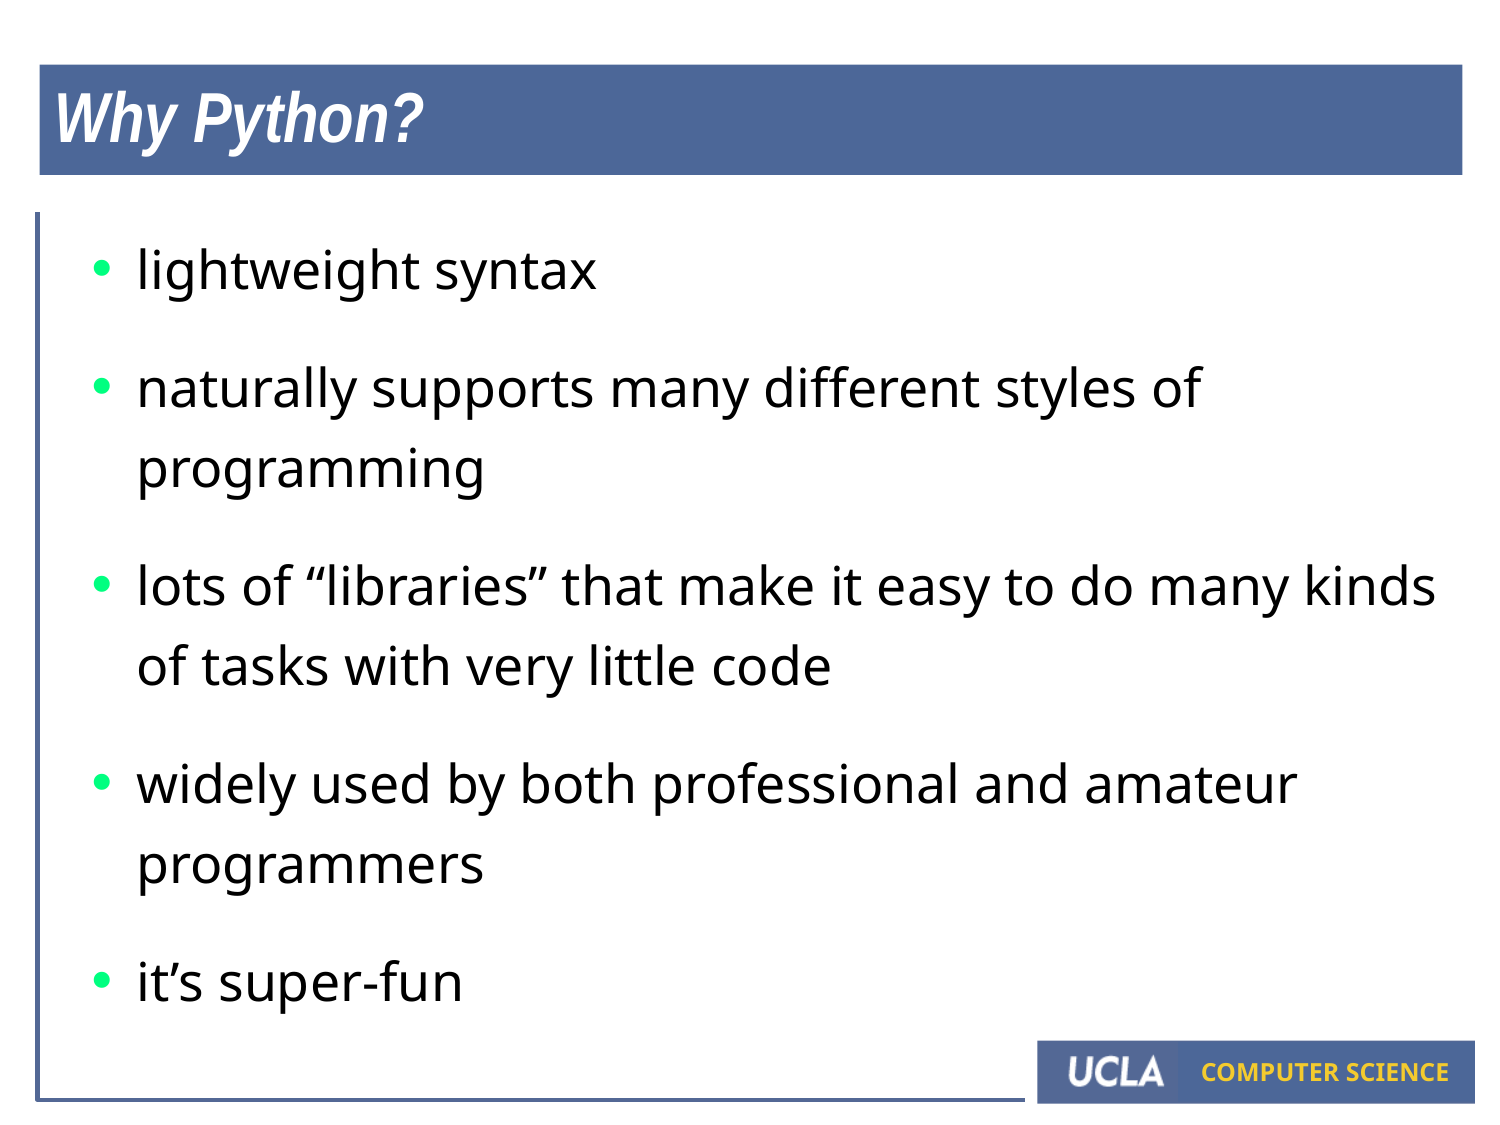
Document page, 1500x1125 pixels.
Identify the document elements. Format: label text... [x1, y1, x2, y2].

title Why Python? [39, 64, 1463, 176]
list lightweight syntax naturally supports many different styles of programming lots of “libraries” that make it easy to do many kinds of tasks with very little code widely used by both professional and amateur programmers it’s super-fun [74, 212, 1465, 1026]
picture [1050, 1041, 1178, 1102]
